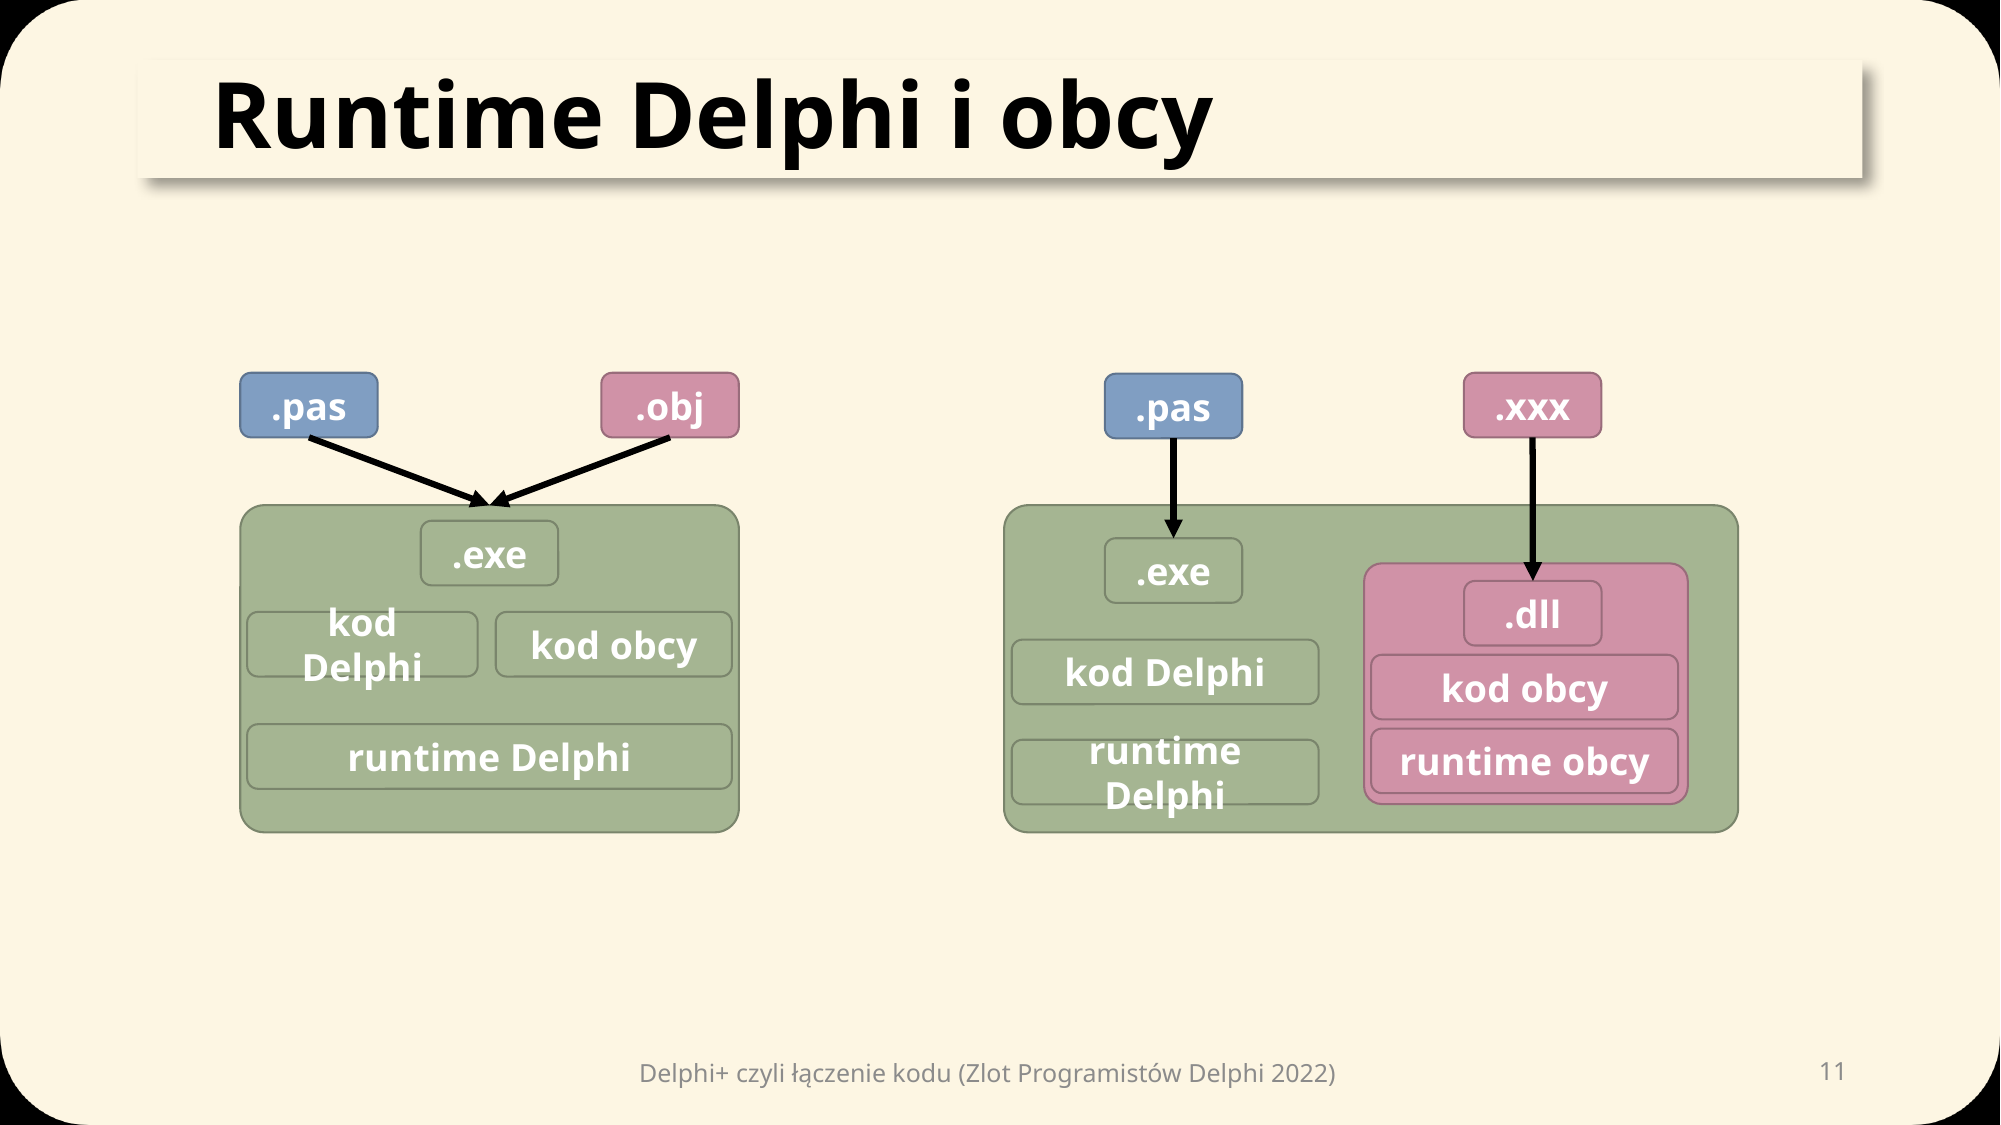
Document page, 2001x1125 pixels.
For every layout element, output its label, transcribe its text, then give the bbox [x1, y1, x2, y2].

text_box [1364, 563, 1688, 805]
text_box .obj [600, 371, 740, 439]
text_box .exe [419, 519, 560, 587]
text_box .pas [1103, 372, 1244, 440]
text_box kod Delphi [1010, 638, 1320, 706]
text_box [239, 504, 740, 834]
text_box .exe [1103, 537, 1244, 604]
picture [0, 0, 89, 89]
picture [1911, 1035, 2000, 1125]
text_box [489, 437, 671, 506]
footer Delphi+ czyli łączenie kodu (Zlot Programistów Delphi 2022) [612, 1042, 1364, 1103]
picture [1911, 0, 2000, 89]
text_box kod Delphi [246, 610, 479, 678]
text_box [1003, 504, 1740, 834]
picture [0, 1035, 89, 1125]
text_box runtime Delphi [246, 723, 733, 790]
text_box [309, 437, 489, 506]
text_box .xxx [1462, 371, 1603, 439]
text_box runtime Delphi [1010, 738, 1320, 806]
text_box kod obcy [494, 610, 733, 678]
title Runtime Delphi i obcy [137, 59, 1863, 178]
text_box .pas [239, 371, 379, 439]
slide_number 11 [1412, 1042, 1863, 1103]
